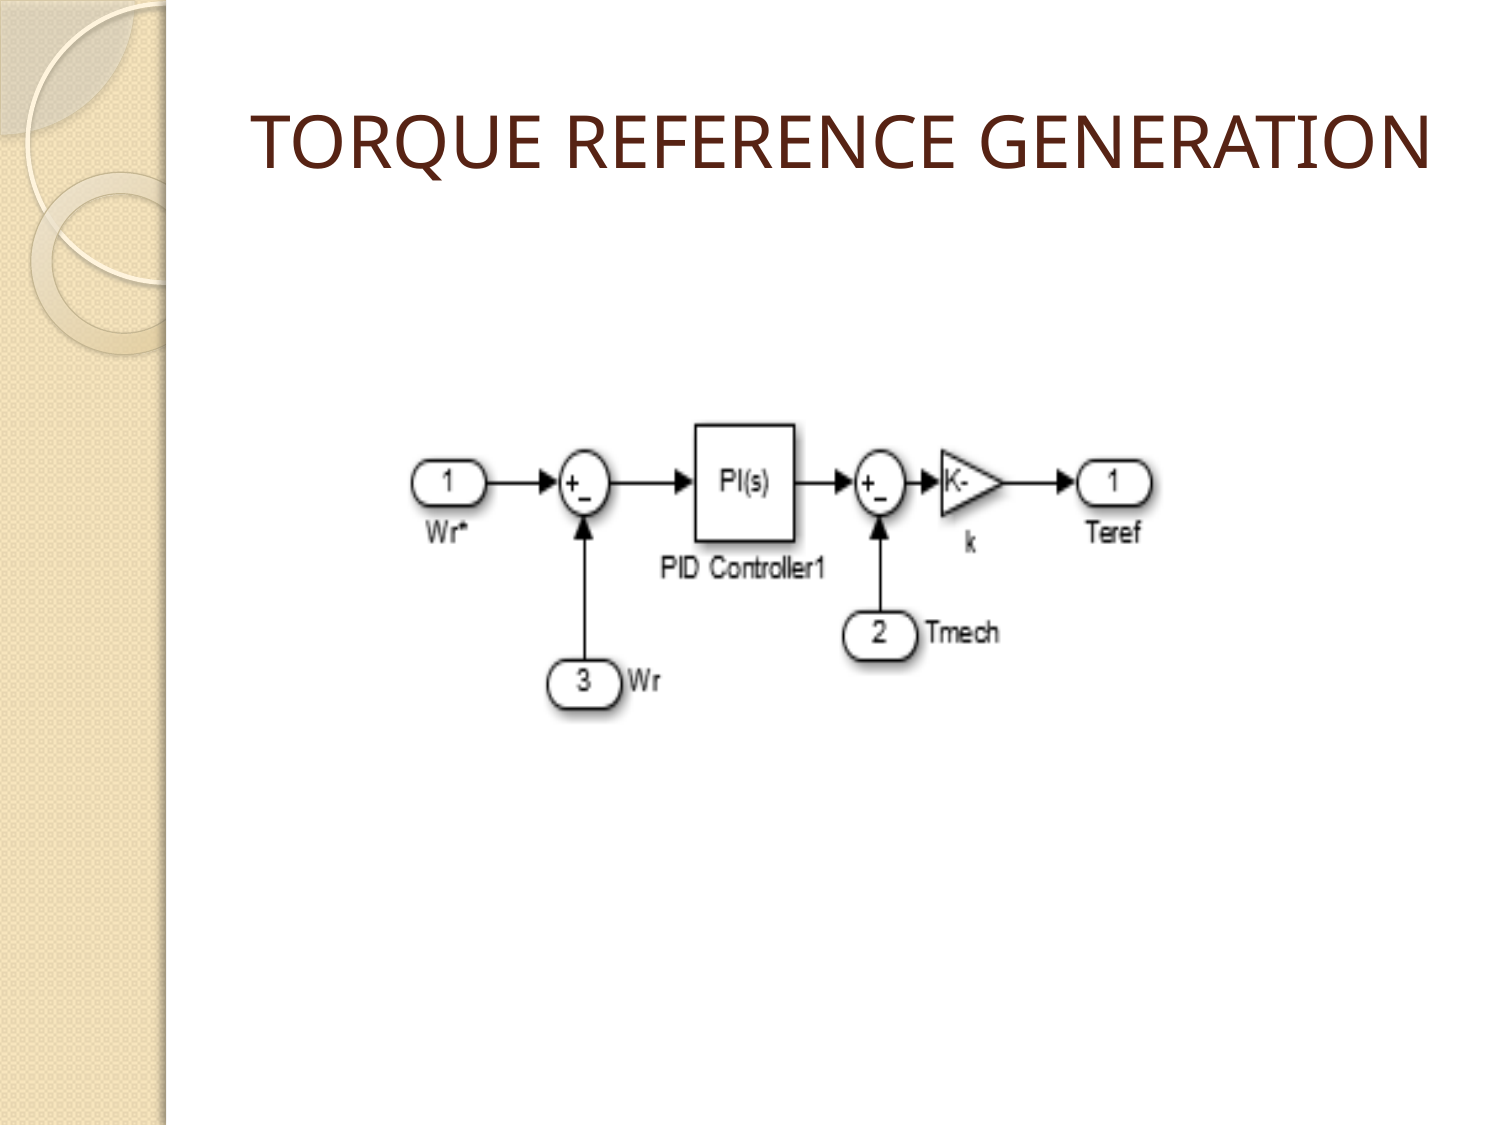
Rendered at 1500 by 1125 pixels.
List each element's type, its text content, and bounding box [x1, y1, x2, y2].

title TORQUE REFERENCE GENERATION [235, 45, 1466, 233]
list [387, 399, 1188, 763]
